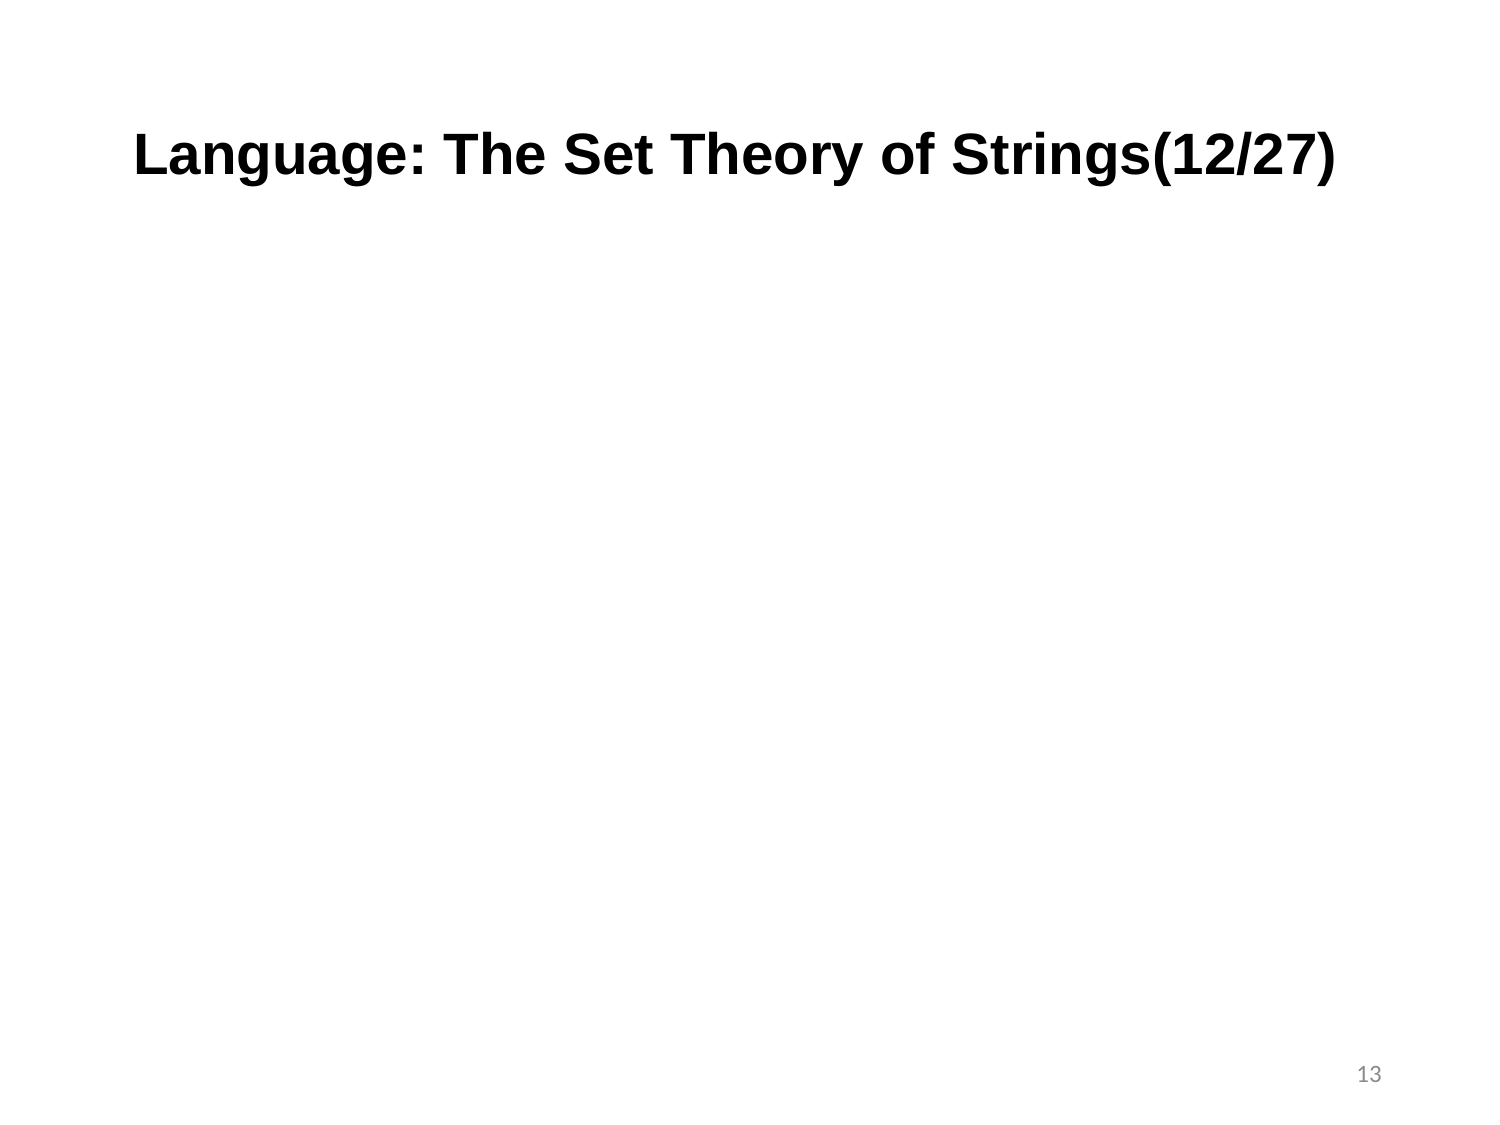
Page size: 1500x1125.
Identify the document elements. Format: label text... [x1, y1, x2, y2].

slide_number 13 [1059, 1042, 1397, 1103]
text_box Language: The Set Theory of Strings(12/27) [118, 108, 1382, 194]
